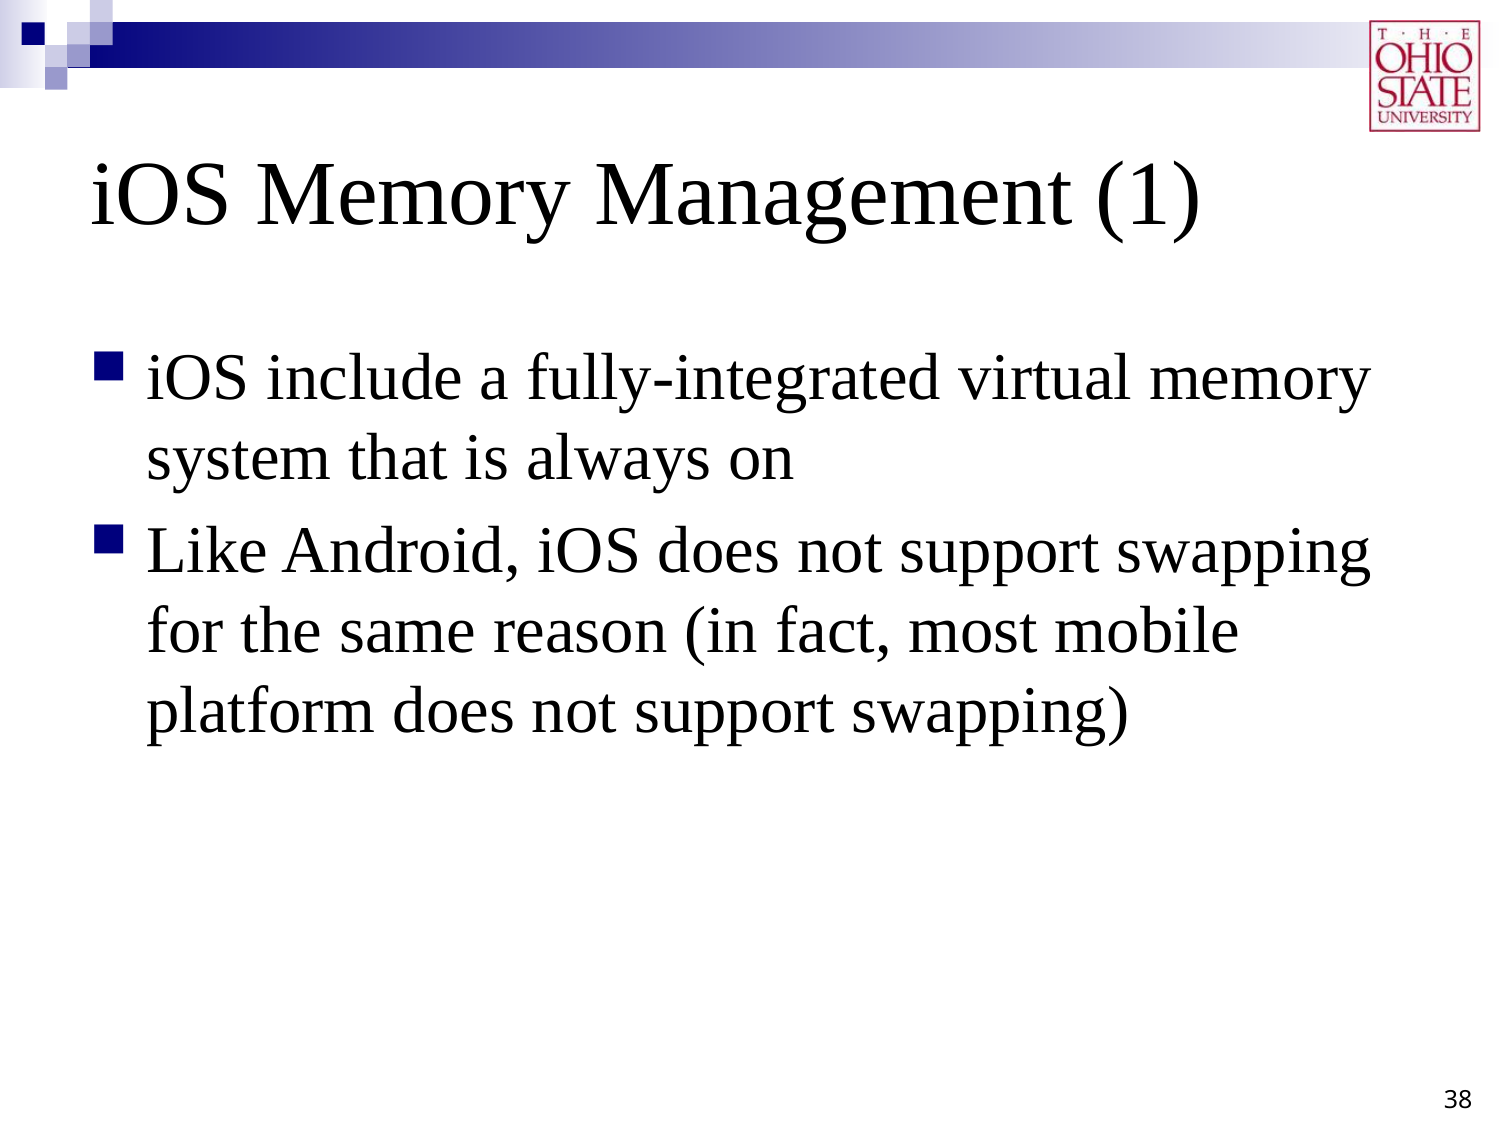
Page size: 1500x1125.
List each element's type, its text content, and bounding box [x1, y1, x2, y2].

picture [1369, 20, 1481, 132]
slide_number 38 [1137, 1049, 1488, 1125]
list iOS include a fully-integrated virtual memory system that is always on Like Android, iOS does not support swapping for the same reason (in fact, most mobile platform does not support swapping) [75, 324, 1425, 1125]
title iOS Memory Management (1) [75, 75, 1425, 300]
